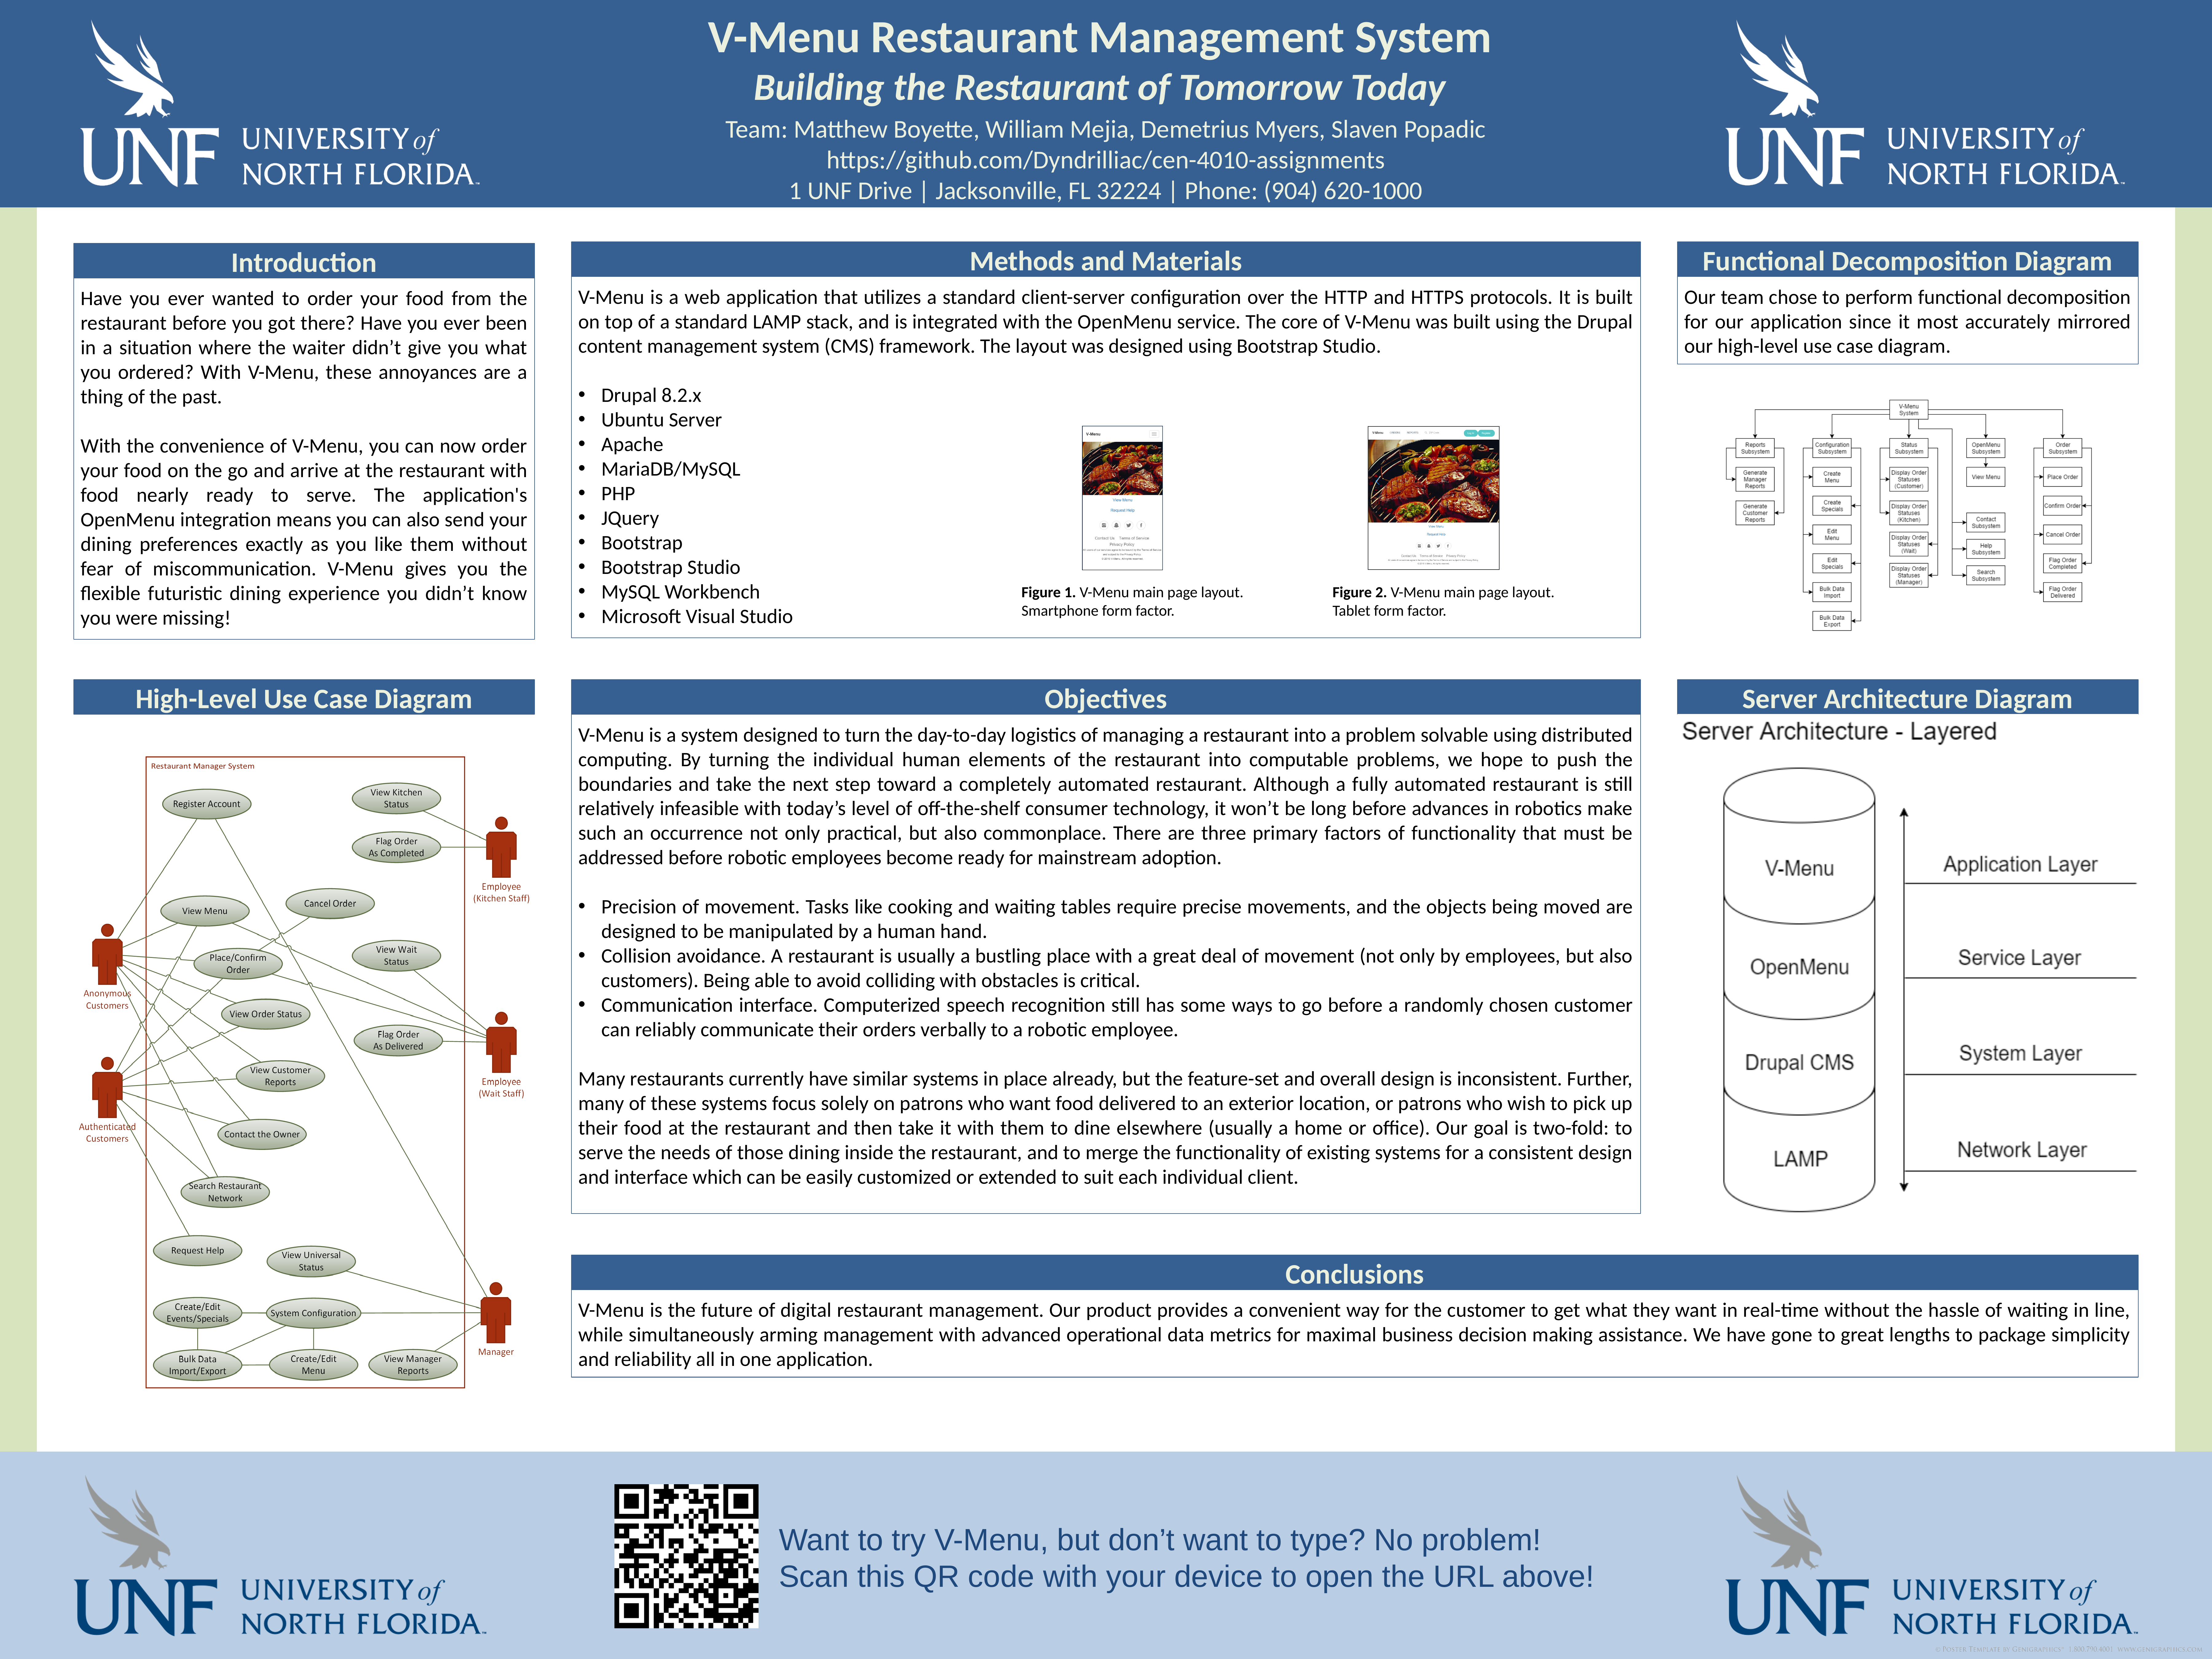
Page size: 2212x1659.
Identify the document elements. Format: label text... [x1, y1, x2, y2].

text_box Conclusions [571, 1254, 2139, 1290]
picture [1936, 1643, 2202, 1653]
picture [1725, 19, 2125, 187]
text_box Objectives [571, 679, 1641, 715]
text_box V-Menu is a system designed to turn the day-to-day logistics of managing a restaurant into a problem solvable using distributed computing. By turning the individual human elements of the restaurant into computable problems, we hope to push the boundaries and take the next step toward a completely automated restaurant. Although a fully automated restaurant is still relatively infeasible with today’s level of off-the-shelf consumer technology, it won’t be long before advances in robotics make such an occurrence not only practical, but also commonplace. There are three primary factors of functionality that must be addressed before robotic employees become ready for mainstream adoption. Precision of movement. Tasks like cooking and waiting tables require precise movements, and the objects being moved are designed to be manipulated by a human hand. Collision avoidance. A restaurant is usually a bustling place with a great deal of movement (not only by employees, but also customers). Being able to avoid colliding with obstacles is critical. Communication interface. Computerized speech recognition still has some ways to go before a randomly chosen customer can reliably communicate their orders verbally to a robotic employee. Many restaurants currently have similar systems in place already, but the feature-set and overall design is inconsistent. Further, many of these systems focus solely on patrons who want food delivered to an exterior location, or patrons who wish to pick up their food at the restaurant and then take it with them to dine elsewhere (usually a home or office). Our goal is two-fold: to serve the needs of those dining inside the restaurant, and to merge the functionality of existing systems for a consistent design and interface which can be easily customized or extended to suit each individual client. [571, 715, 1641, 1214]
text_box Figure 2. V-Menu main page layout. Tablet form factor. [1329, 580, 1558, 621]
picture [1722, 399, 2096, 632]
text_box V-Menu Restaurant Management System Building the Restaurant of Tomorrow Today [270, 0, 1930, 115]
picture [1725, 1474, 2139, 1637]
picture [1677, 714, 2139, 1214]
picture [1082, 426, 1163, 570]
picture [73, 756, 535, 1389]
picture [73, 1474, 487, 1637]
text_box Introduction [73, 243, 535, 279]
picture [1367, 426, 1500, 570]
text_box Have you ever wanted to order your food from the restaurant before you got there? Have you ever been in a situation where the waiter didn’t give you what you ordered? With V-Menu, these annoyances are a thing of the past. With the convenience of V-Menu, you can now order your food on the go and arrive at the restaurant with food nearly ready to serve. The application's OpenMenu integration means you can also send your dining preferences exactly as you like them without fear of miscommunication. V-Menu gives you the flexible futuristic dining experience you didn’t know you were missing! [73, 279, 535, 640]
picture [80, 19, 480, 187]
text_box High-Level Use Case Diagram [73, 679, 535, 715]
text_box V-Menu is a web application that utilizes a standard client-server configuration over the HTTP and HTTPS protocols. It is built on top of a standard LAMP stack, and is integrated with the OpenMenu service. The core of V-Menu was built using the Drupal content management system (CMS) framework. The layout was designed using Bootstrap Studio. Drupal 8.2.x Ubuntu Server Apache MariaDB/MySQL PHP JQuery Bootstrap Bootstrap Studio MySQL Workbench Microsoft Visual Studio [571, 277, 1641, 638]
text_box Our team chose to perform functional decomposition for our application since it most accurately mirrored our high-level use case diagram. [1677, 277, 2138, 364]
text_box Team: Matthew Boyette, William Mejia, Demetrius Myers, Slaven Popadic https://github.com/Dyndrilliac/cen-4010-assignments 1 UNF Drive | Jacksonville, FL 32224 | Phone: (904) 620-1000 [276, 115, 1936, 202]
text_box Want to try V-Menu, but don’t want to type? No problem! Scan this QR code with your device to open the URL above! [772, 1473, 1609, 1640]
picture [614, 1484, 759, 1629]
text_box Figure 1. V-Menu main page layout. Smartphone form factor. [1018, 580, 1247, 621]
text_box Methods and Materials [571, 241, 1641, 277]
text_box Functional Decomposition Diagram [1677, 241, 2139, 277]
text_box Server Architecture Diagram [1677, 679, 2139, 715]
text_box V-Menu is the future of digital restaurant management. Our product provides a convenient way for the customer to get what they want in real-time without the hassle of waiting in line, while simultaneously arming management with advanced operational data metrics for maximal business decision making assistance. We have gone to great lengths to package simplicity and reliability all in one application. [571, 1290, 2138, 1377]
